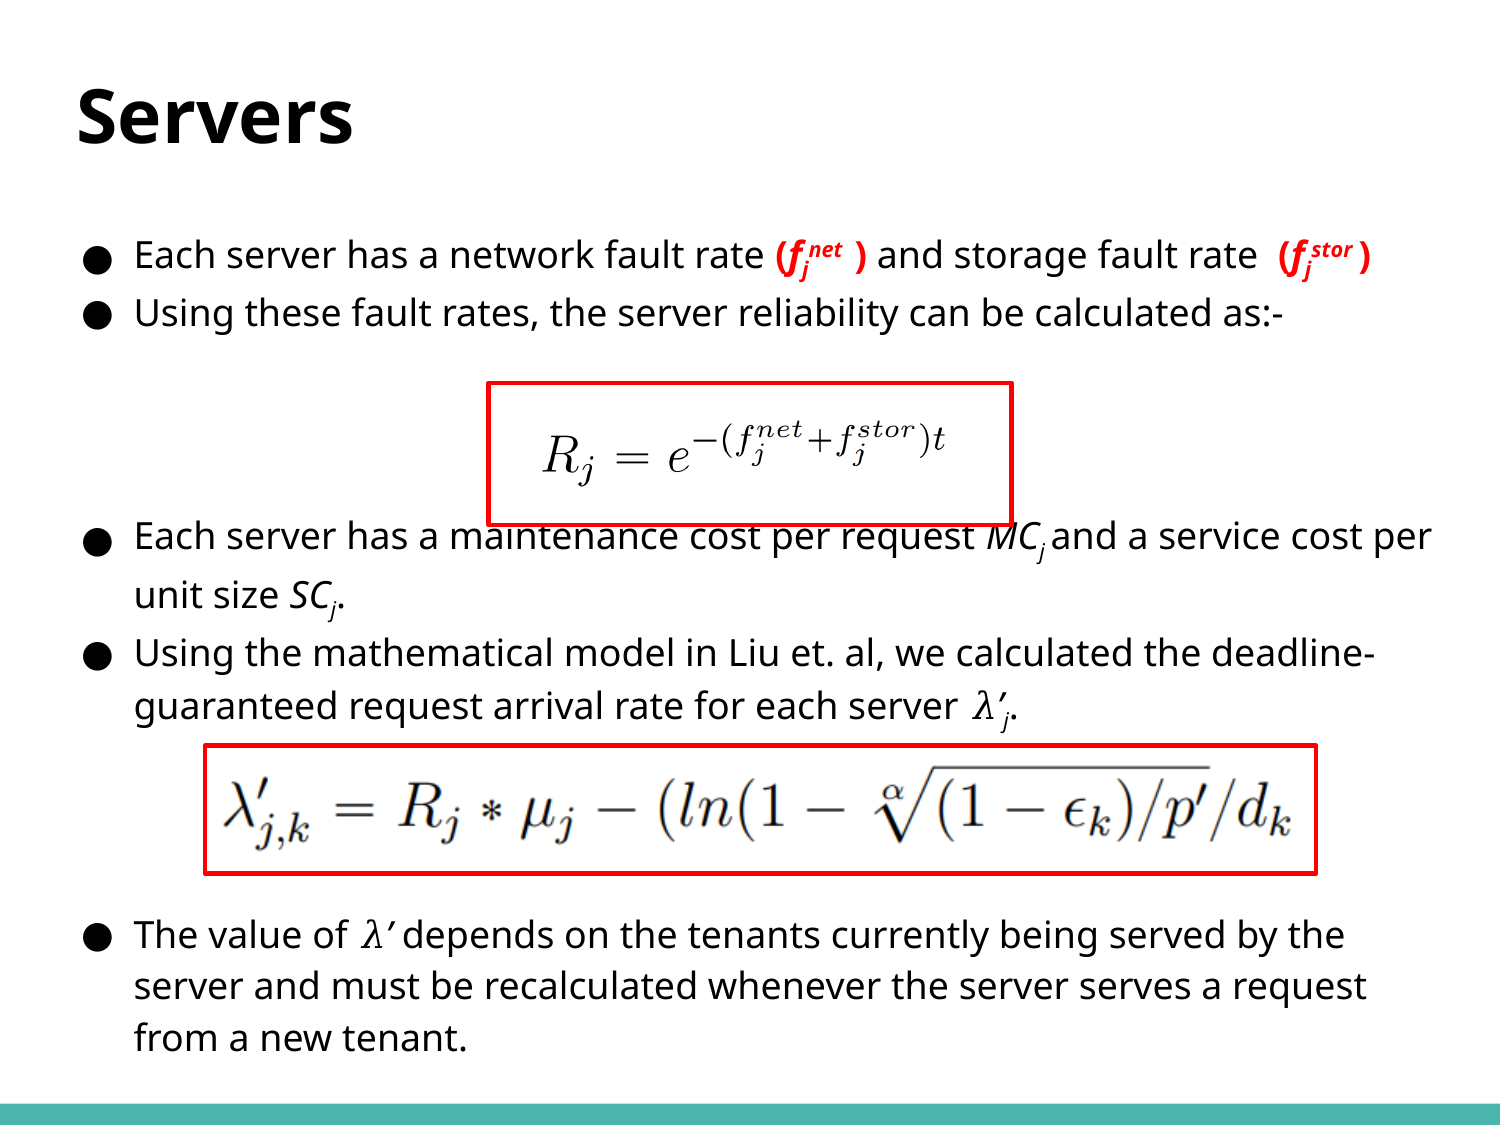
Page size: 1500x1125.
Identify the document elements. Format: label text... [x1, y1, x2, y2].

list Each server has a network fault rate (fjnet ) and storage fault rate (fjstor ) Using these fault rates, the server reliability can be calculated as:- Each server has a maintenance cost per request MCj and a service cost per unit size SCj. Using the mathematical model in Liu et. al, we calculated the deadline-guaranteed request arrival rate for each server 𝜆’j. The value of 𝜆’ depends on the tenants currently being served by the server and must be recalculated whenever the server serves a request from a new tenant. [51, 207, 1449, 1083]
picture [207, 747, 1314, 872]
title Servers [61, 53, 1460, 208]
picture [490, 384, 1010, 523]
